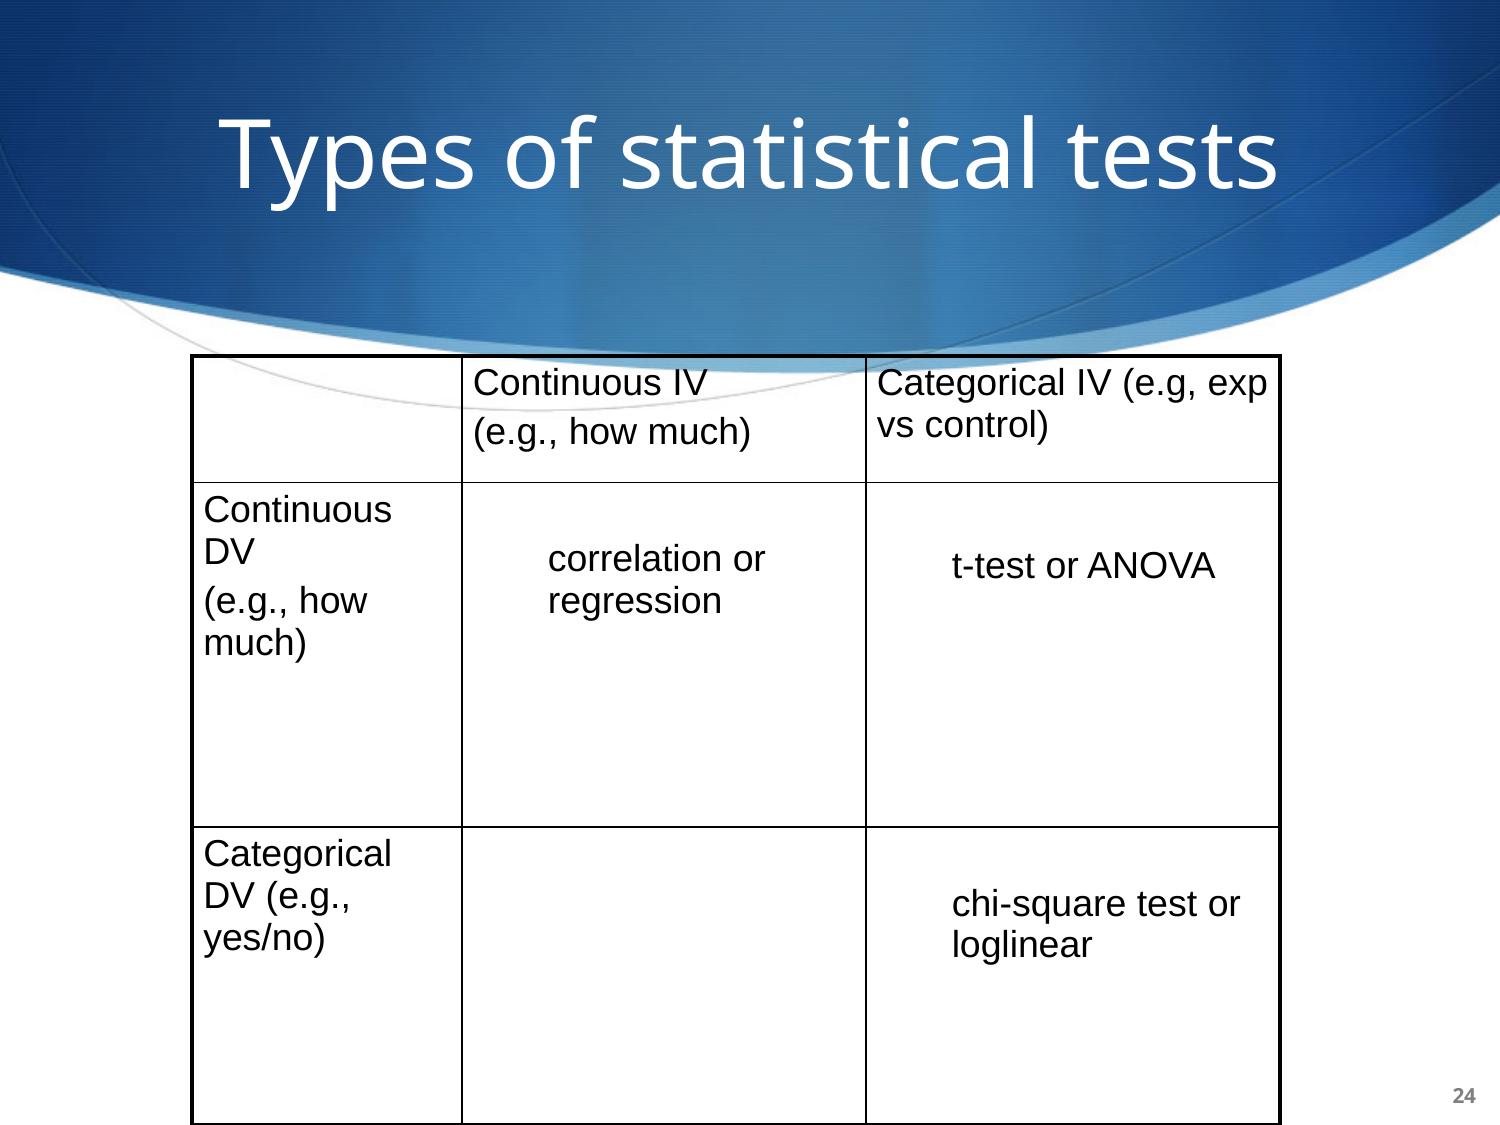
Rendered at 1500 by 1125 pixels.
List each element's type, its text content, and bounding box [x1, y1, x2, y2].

table_cell [463, 828, 865, 1123]
title Types of statistical tests [75, 56, 1425, 245]
table_cell Categorical DV (e.g., yes/no) [194, 828, 461, 1123]
table_cell Continuous DV (e.g., how much) [194, 483, 461, 826]
table_header Continuous IV (e.g., how much) [463, 358, 865, 482]
table_header Categorical IV (e.g, exp vs control) [867, 358, 1278, 482]
table_header [194, 358, 461, 482]
slide_number 24 [1420, 1067, 1500, 1125]
table_cell correlation or regression [463, 483, 865, 826]
table_cell chi-square test or loglinear [867, 828, 1278, 1123]
table_cell t-test or ANOVA [867, 483, 1278, 826]
picture [0, 0, 1500, 1125]
